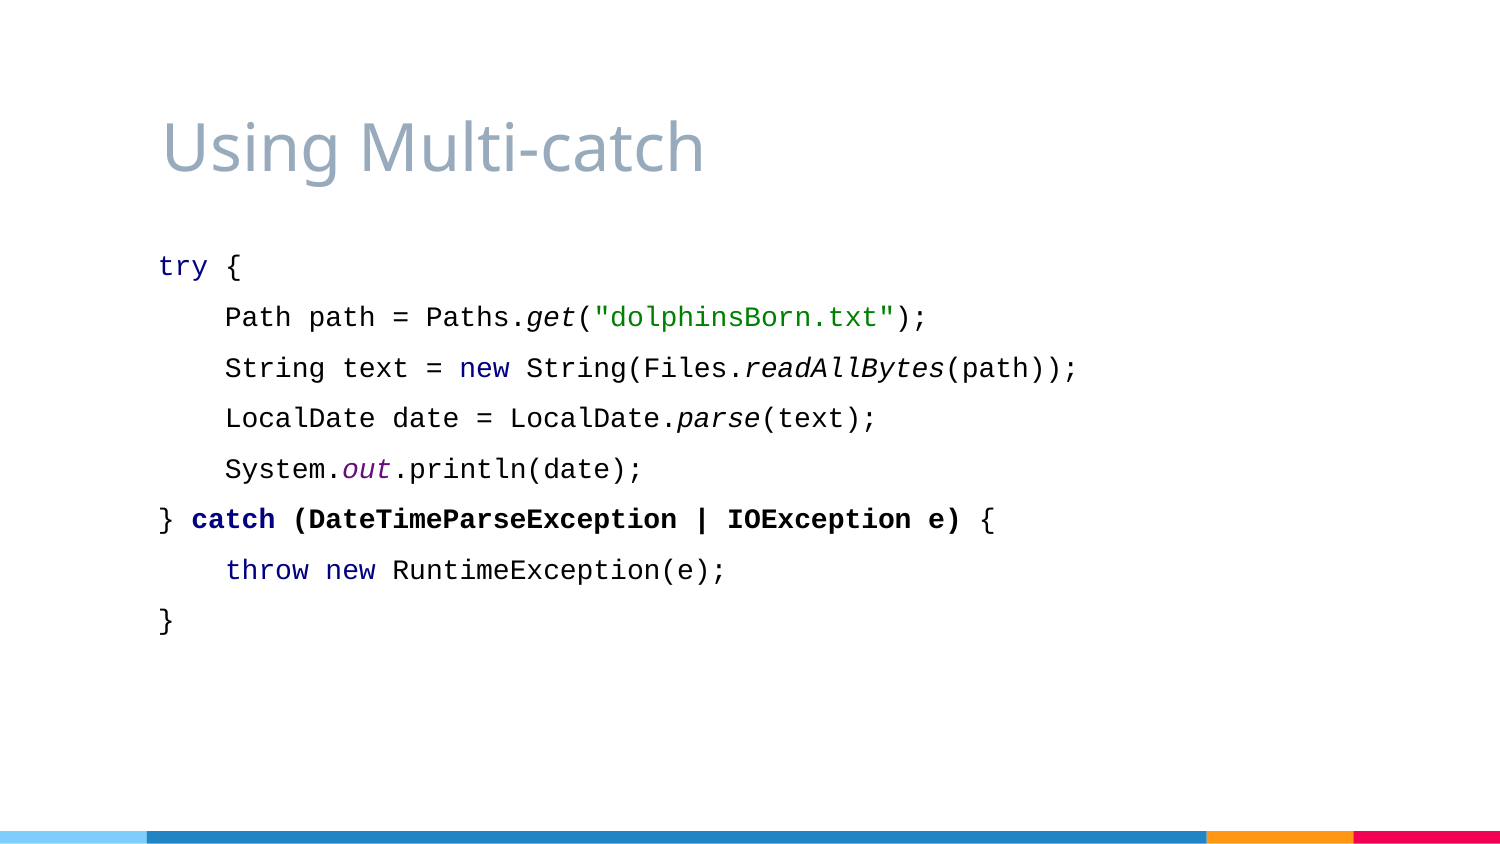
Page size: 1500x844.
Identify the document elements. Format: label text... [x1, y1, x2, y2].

title Using Multi-catch [146, 58, 1207, 200]
list try { Path path = Paths.get("dolphinsBorn.txt"); String text = new String(Files.readAllBytes(path)); LocalDate date = LocalDate.parse(text); System.out.println(date); } catch (DateTimeParseException | IOException e) { throw new RuntimeException(e); } [146, 225, 1207, 712]
